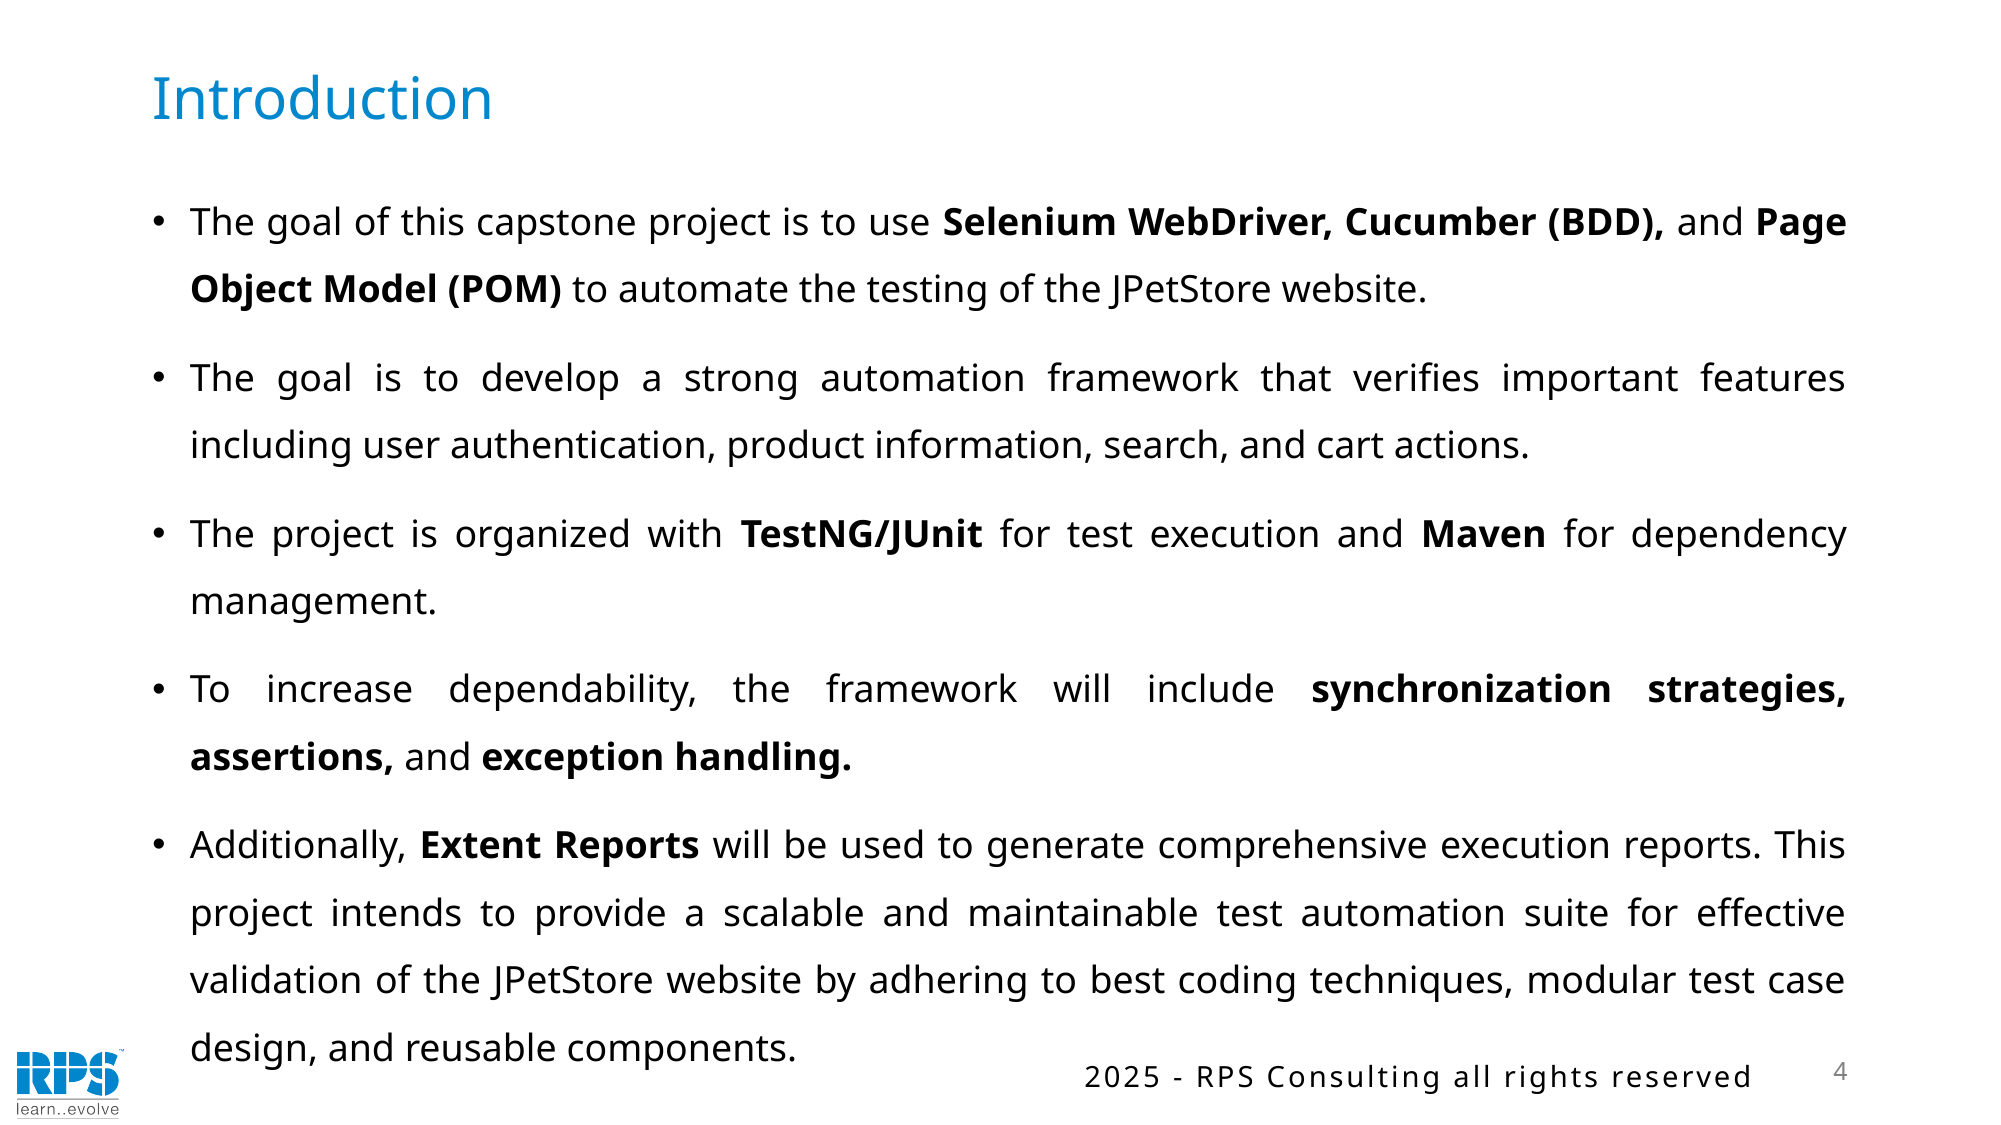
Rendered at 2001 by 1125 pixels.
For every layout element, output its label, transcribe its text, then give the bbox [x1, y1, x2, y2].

slide_number 4 [1412, 1042, 1863, 1103]
picture [17, 1049, 124, 1119]
list The goal of this capstone project is to use Selenium WebDriver, Cucumber (BDD), and Page Object Model (POM) to automate the testing of the JPetStore website. The goal is to develop a strong automation framework that verifies important features including user authentication, product information, search, and cart actions. The project is organized with TestNG/JUnit for test execution and Maven for dependency management. To increase dependability, the framework will include synchronization strategies, assertions, and exception handling. Additionally, Extent Reports will be used to generate comprehensive execution reports. This project intends to provide a scalable and maintainable test automation suite for effective validation of the JPetStore website by adhering to best coding techniques, modular test case design, and reusable components. [137, 167, 1863, 1014]
title Introduction [137, 59, 1863, 141]
